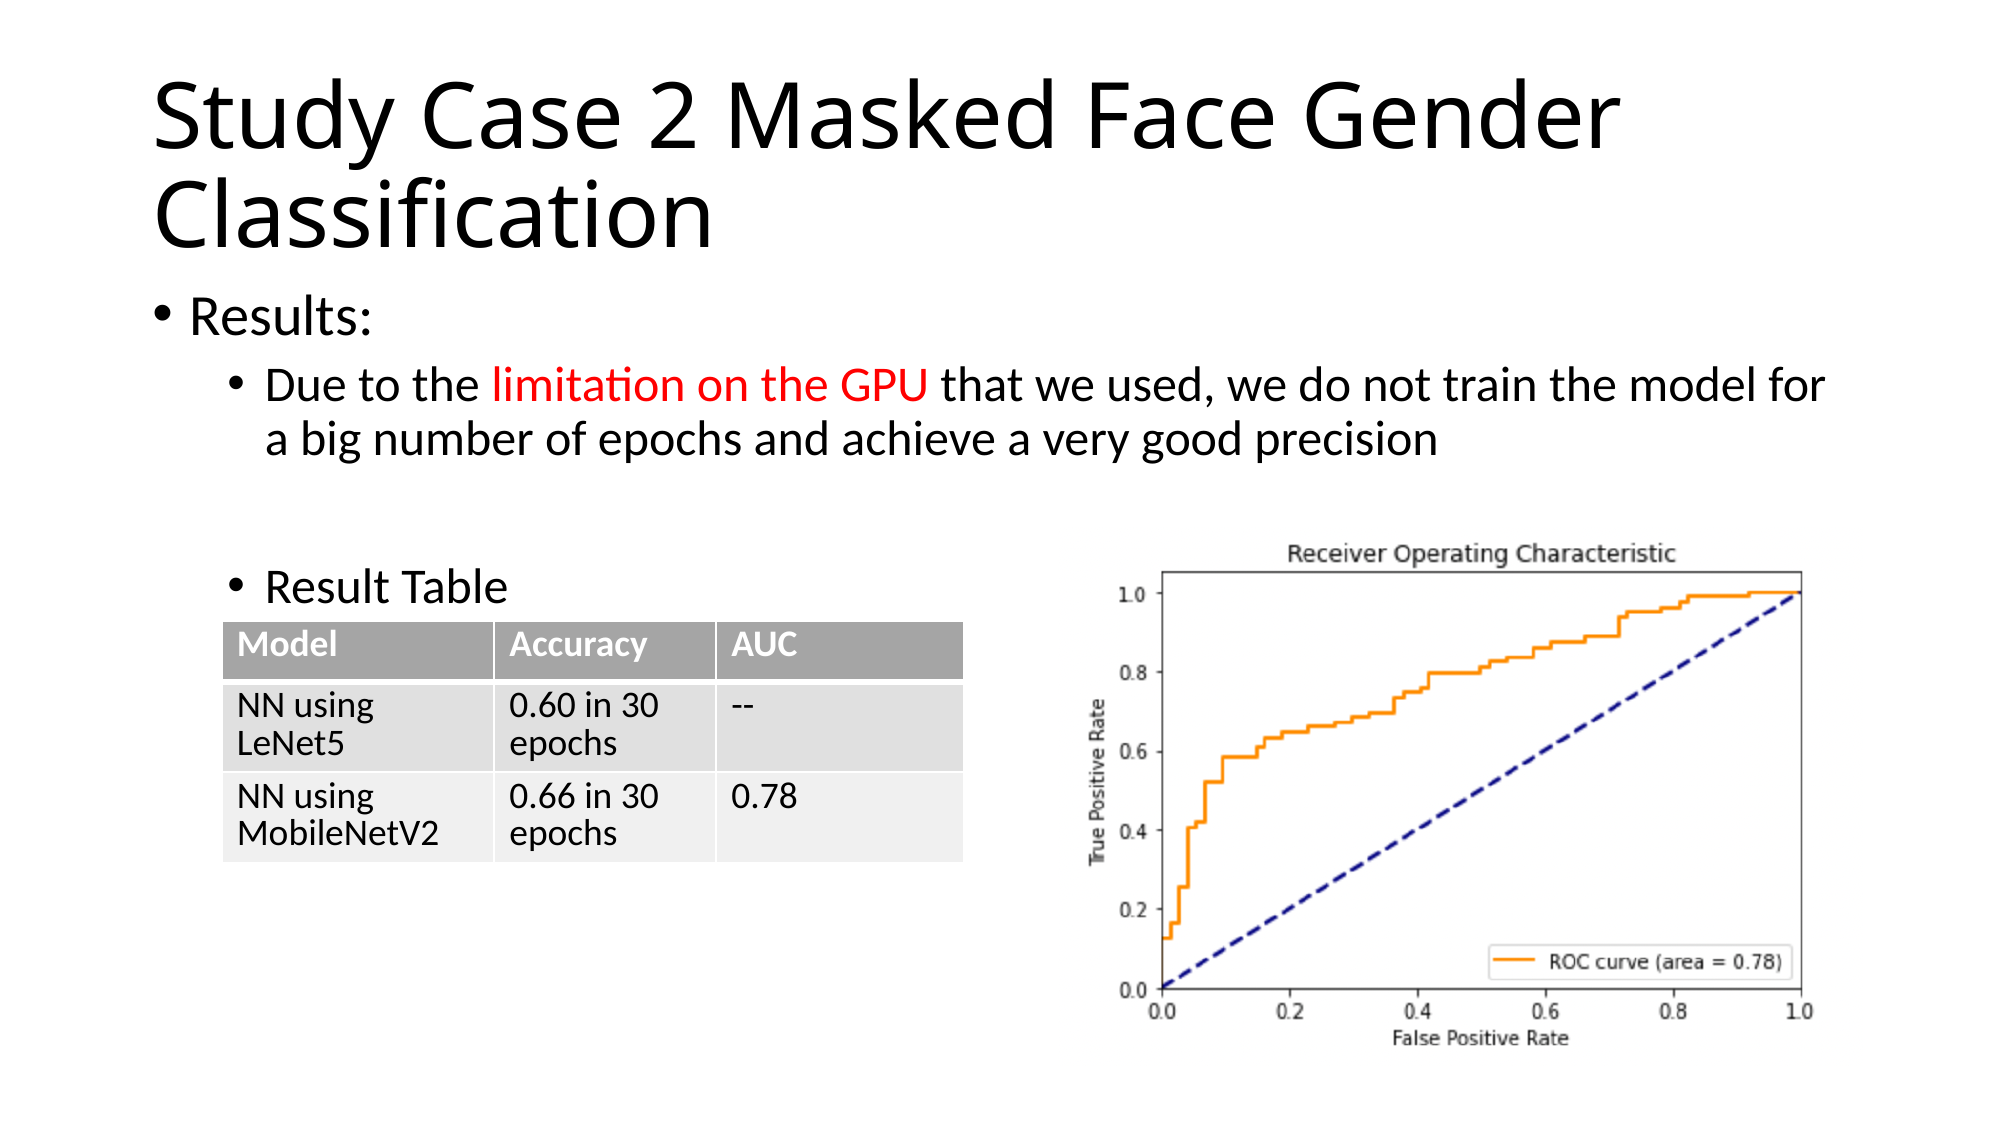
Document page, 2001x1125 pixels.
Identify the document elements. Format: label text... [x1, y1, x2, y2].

table_cell 0.78 [717, 773, 963, 862]
table_header AUC [717, 622, 963, 679]
table_header Model [223, 622, 493, 679]
picture [1058, 527, 1863, 1066]
table_cell NN using LeNet5 [223, 685, 493, 771]
list Results: Due to the limitation on the GPU that we used, we do not train the model for a big number of epochs and achieve a very good precision Result Table [137, 277, 1863, 685]
table_header Accuracy [495, 622, 715, 679]
table_cell 0.60 in 30 epochs [495, 685, 715, 771]
table_cell 0.66 in 30 epochs [495, 773, 715, 862]
table_cell NN using MobileNetV2 [223, 773, 493, 862]
title Study Case 2 Masked Face Gender Classification [137, 59, 1980, 278]
table_cell -- [717, 685, 963, 771]
